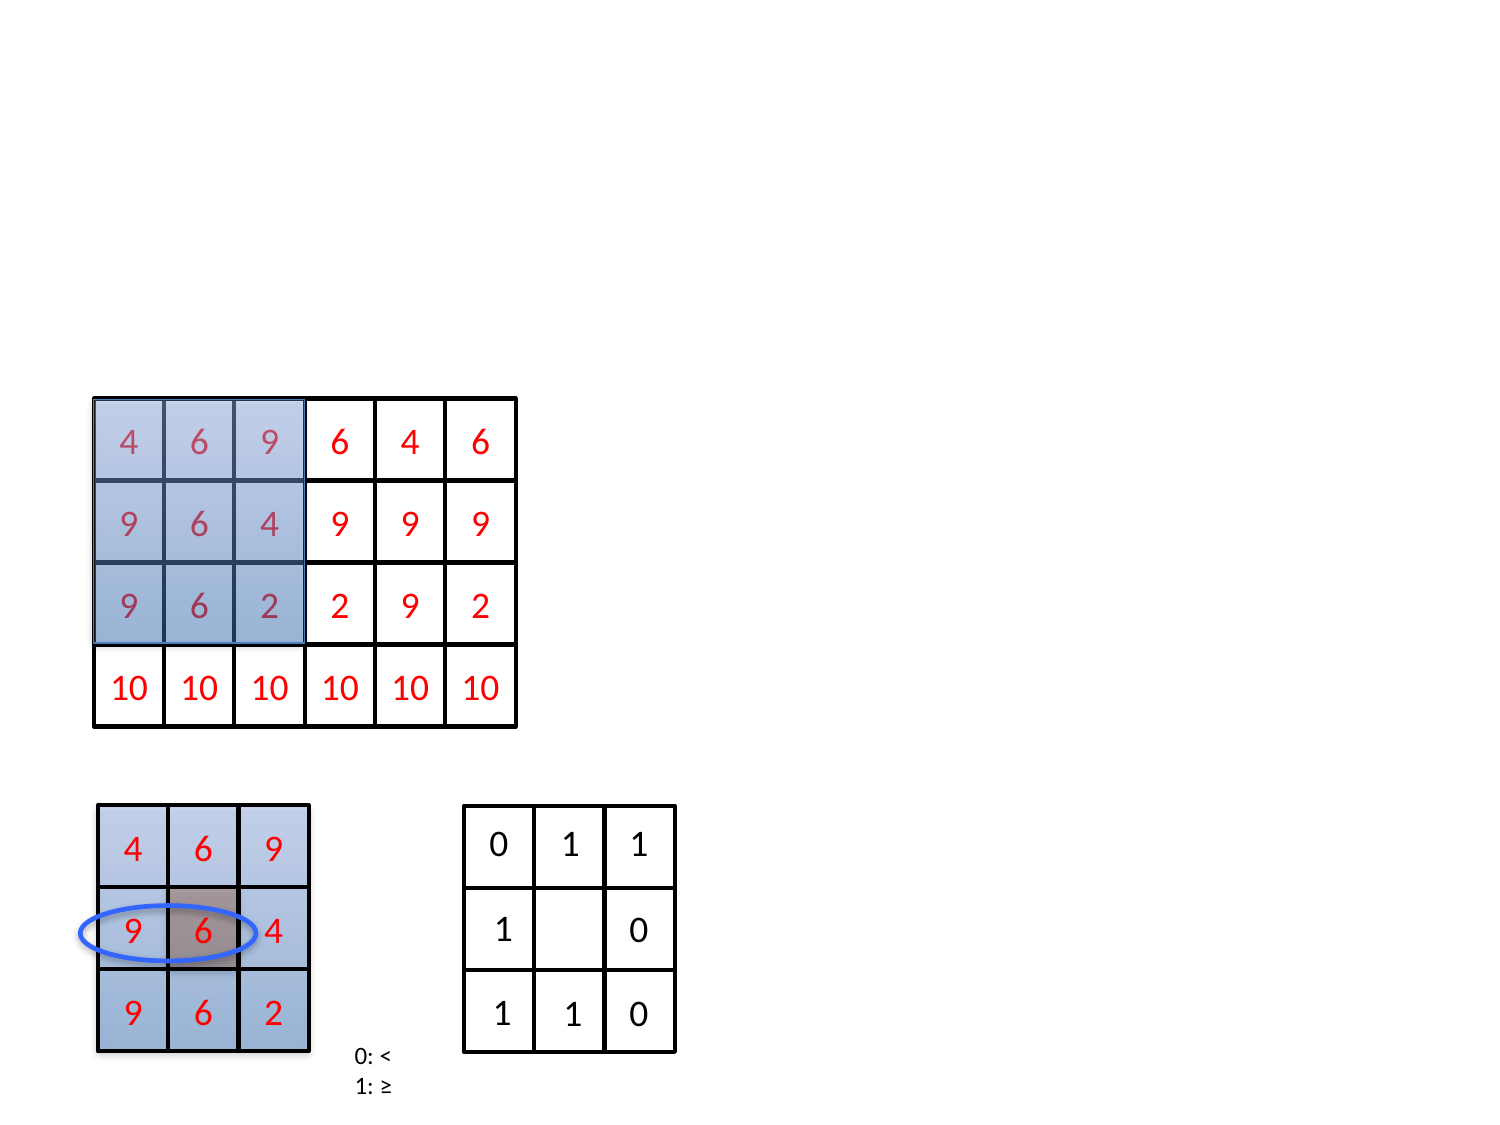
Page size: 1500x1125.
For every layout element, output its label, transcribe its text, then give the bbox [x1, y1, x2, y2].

text_box 2 [443, 560, 518, 642]
text_box 10 [166, 651, 232, 729]
text_box 9 [443, 478, 518, 560]
text_box [93, 399, 305, 644]
text_box 6 [303, 396, 373, 478]
text_box 9 [373, 560, 443, 642]
text_box [79, 918, 92, 949]
text_box 0: < 1: ≥ [339, 1031, 436, 1107]
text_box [463, 805, 675, 1053]
text_box 9 [373, 478, 443, 560]
text_box 2 [308, 560, 373, 642]
text_box 10 [373, 642, 443, 729]
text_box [97, 805, 309, 1052]
text_box 10 [303, 642, 373, 729]
text_box 9 [308, 478, 373, 560]
text_box 10 [92, 650, 166, 729]
text_box 4 [373, 396, 443, 478]
text_box 6 [443, 396, 518, 478]
text_box 10 [443, 642, 518, 729]
text_box 10 [232, 650, 303, 729]
